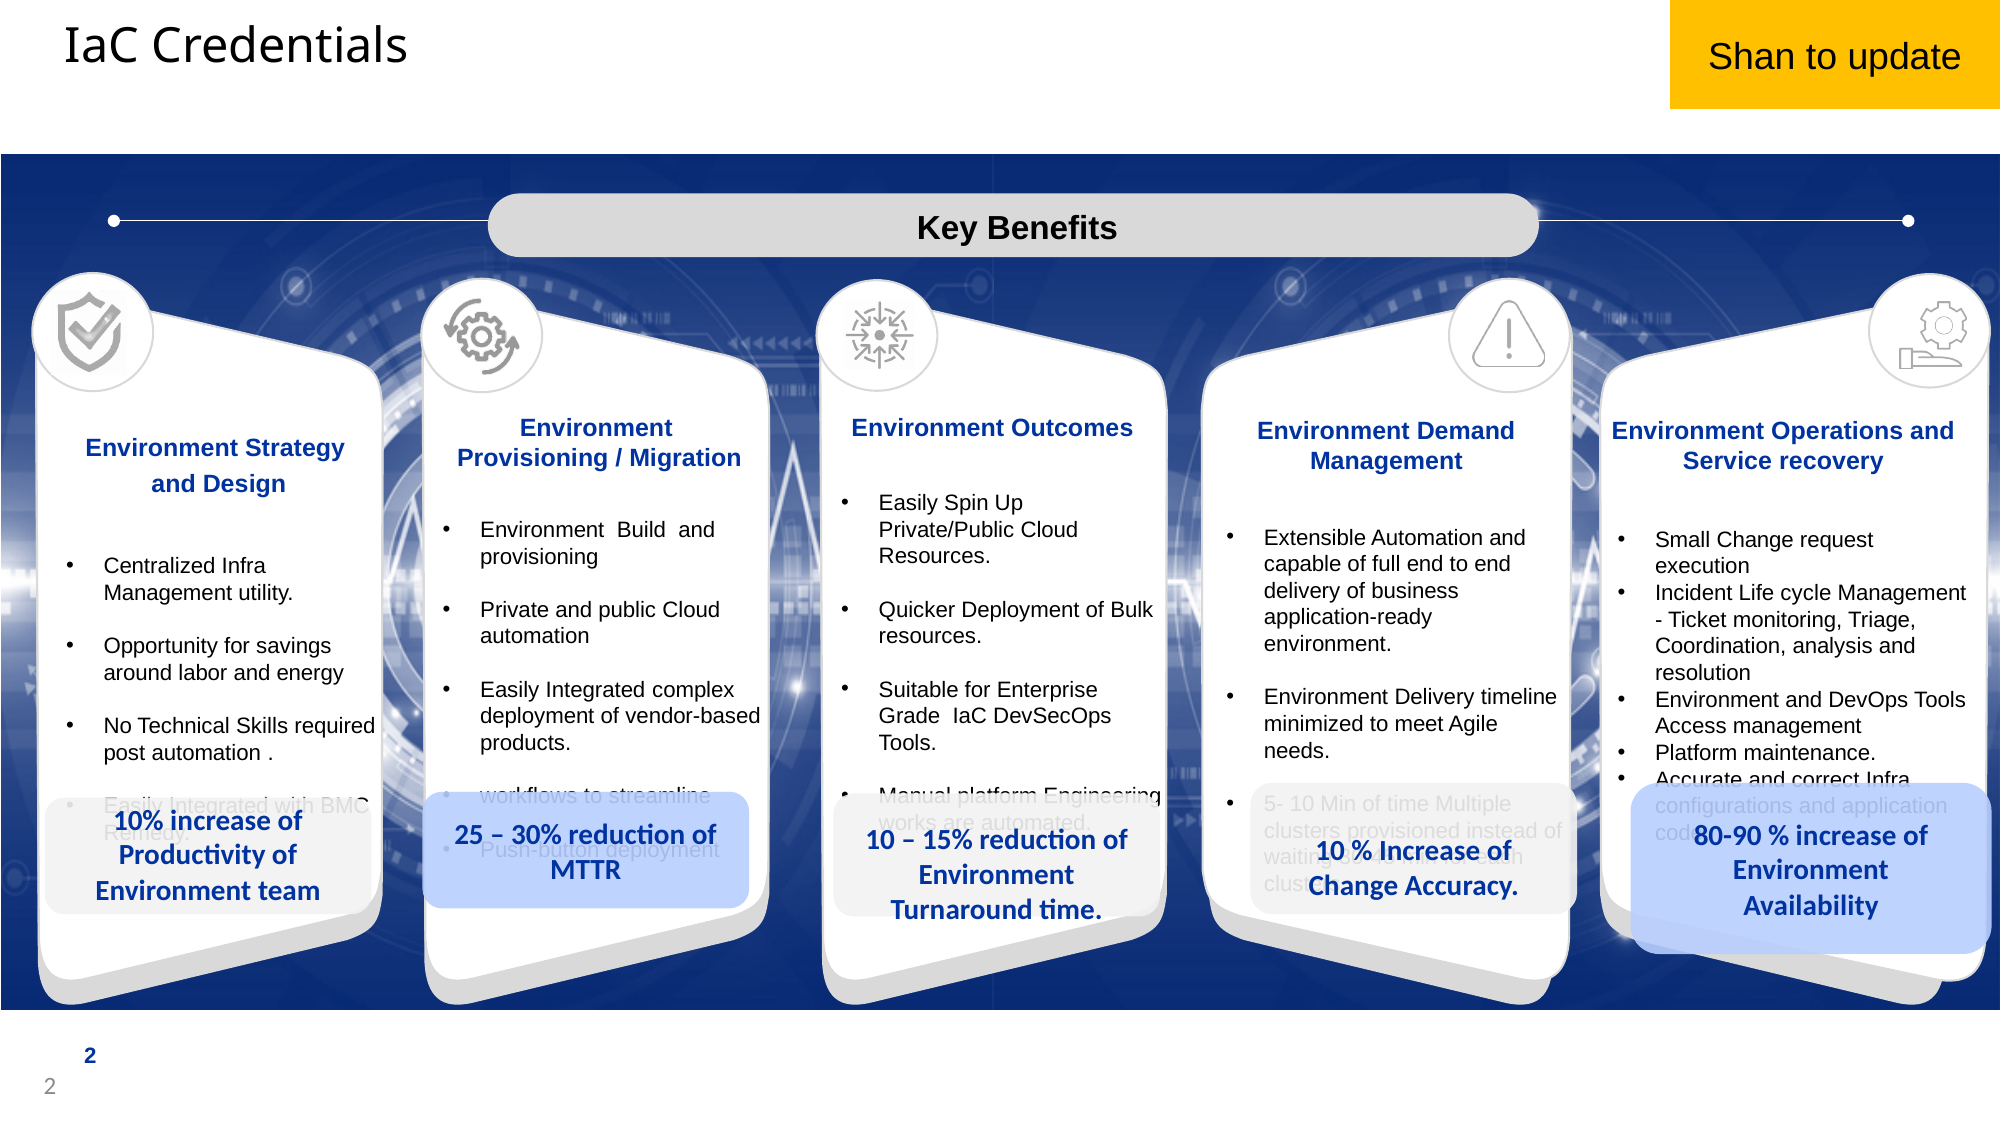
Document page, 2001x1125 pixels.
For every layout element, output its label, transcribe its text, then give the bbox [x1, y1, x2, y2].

slide_number 2 [20, 1065, 72, 1103]
text_box 2 [84, 1041, 135, 1068]
title IaC Credentials [37, 12, 1669, 81]
picture [1899, 301, 1967, 369]
text_box Shan to update [1669, 0, 2000, 110]
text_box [0, 154, 2000, 1010]
picture [1472, 300, 1545, 367]
